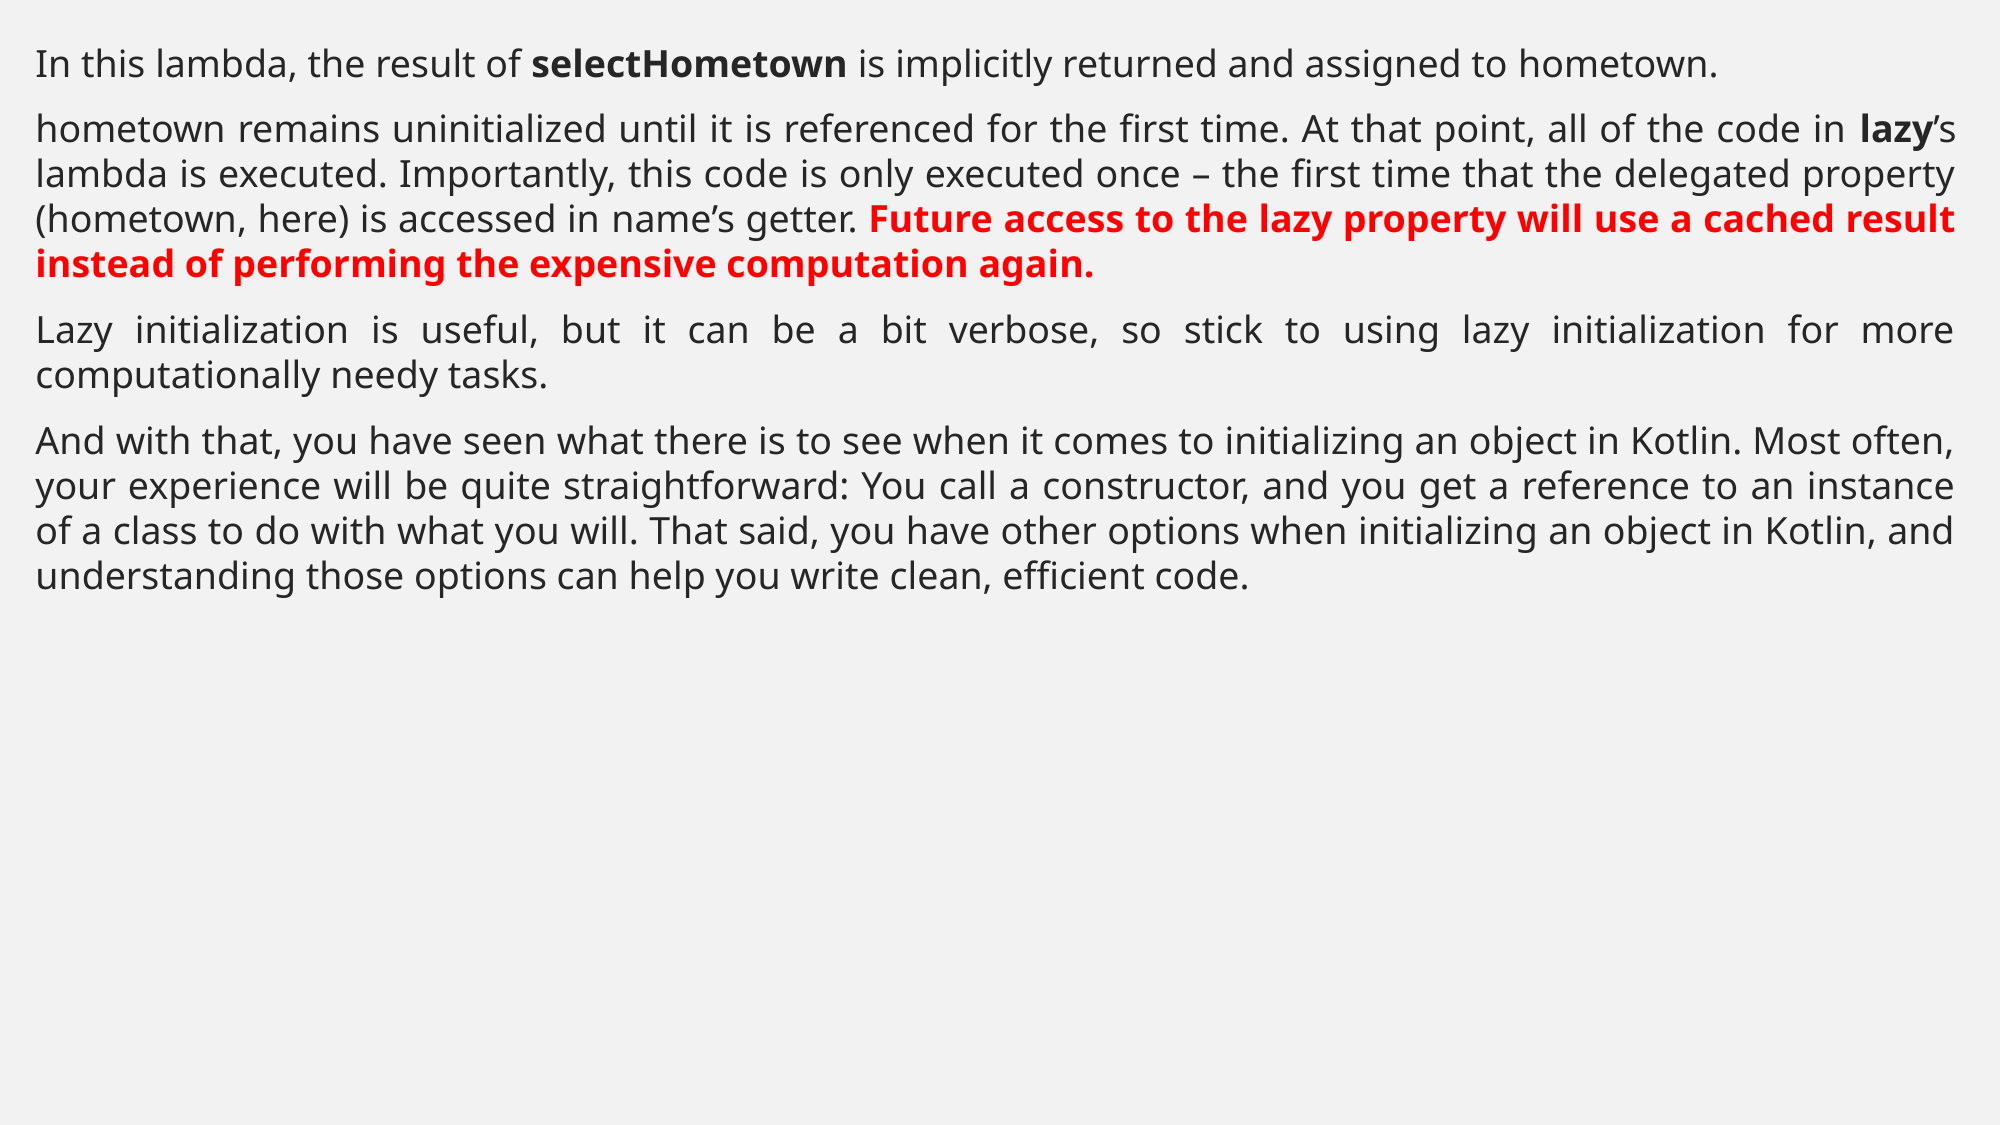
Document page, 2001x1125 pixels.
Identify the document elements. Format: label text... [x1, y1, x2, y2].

list In this lambda, the result of selectHometown is implicitly returned and assigned to hometown. hometown remains uninitialized until it is referenced for the first time. At that point, all of the code in lazy’s lambda is executed. Importantly, this code is only executed once – the first time that the delegated property (hometown, here) is accessed in name’s getter. Future access to the lazy property will use a cached result instead of performing the expensive computation again. Lazy initialization is useful, but it can be a bit verbose, so stick to using lazy initialization for more computationally needy tasks. And with that, you have seen what there is to see when it comes to initializing an object in Kotlin. Most often, your experience will be quite straightforward: You call a constructor, and you get a reference to an instance of a class to do with what you will. That said, you have other options when initializing an object in Kotlin, and understanding those options can help you write clean, efficient code. [20, 32, 1972, 1103]
